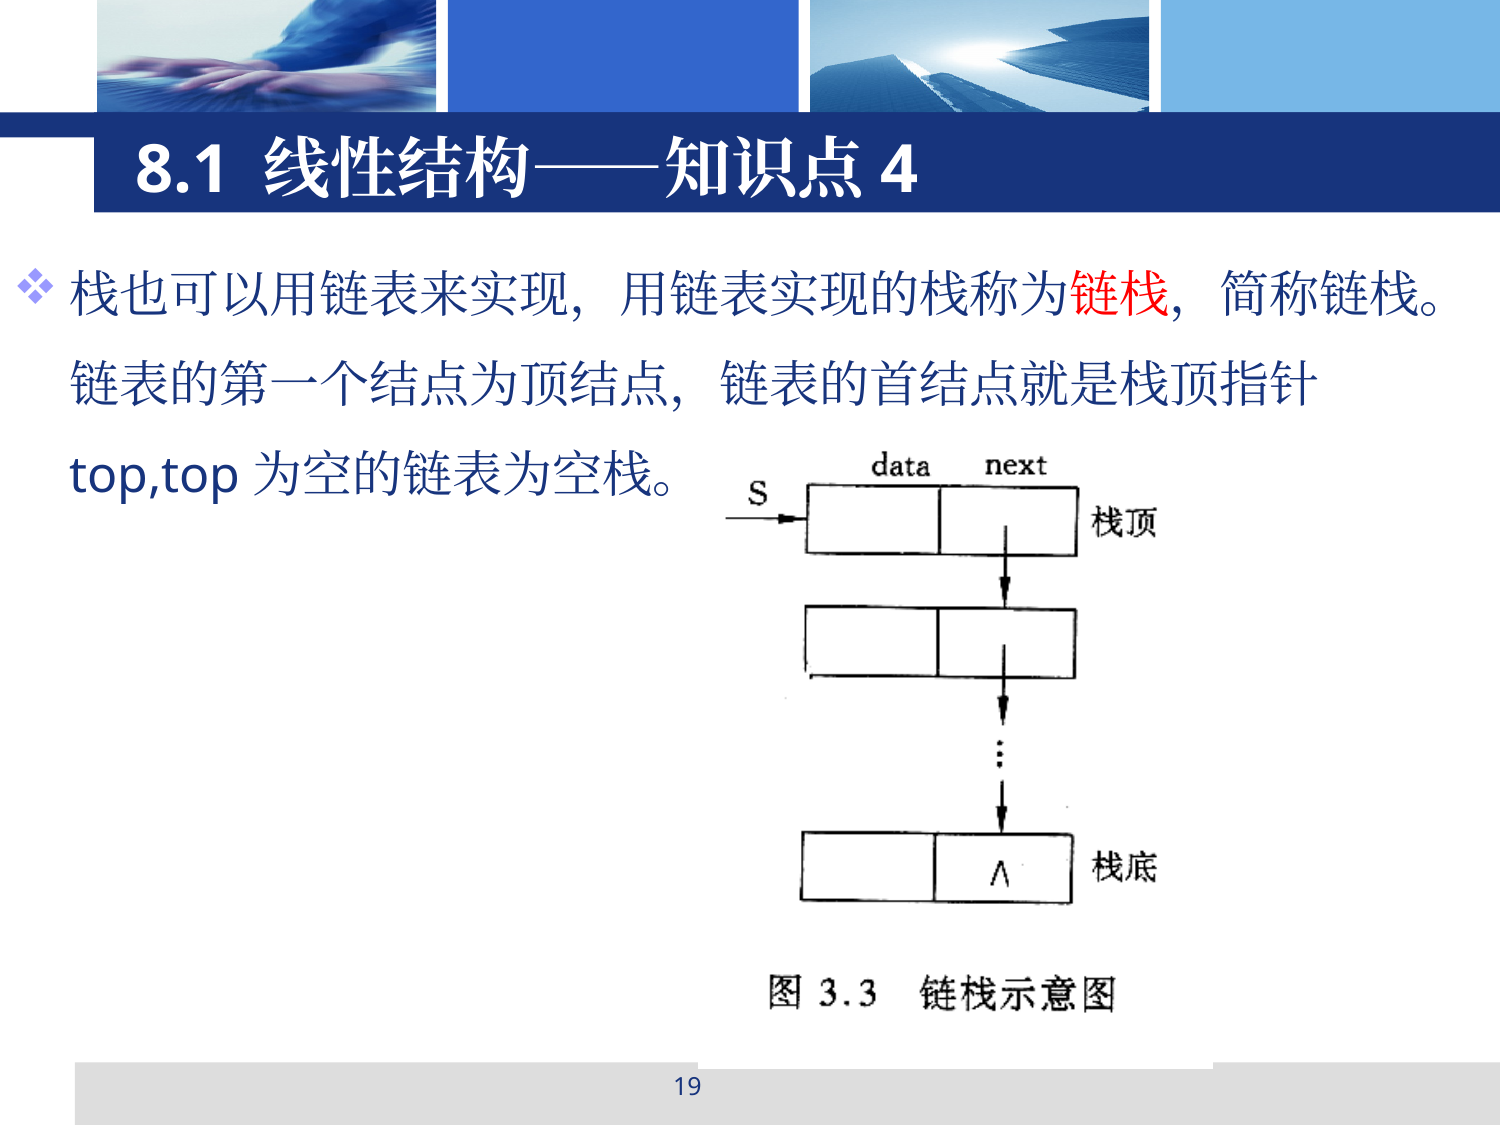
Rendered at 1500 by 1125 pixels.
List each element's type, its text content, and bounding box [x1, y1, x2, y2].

title 8.1 线性结构——知识点4 [120, 120, 1400, 213]
picture [810, 0, 1150, 112]
picture [698, 412, 1213, 1069]
list 栈也可以用链表来实现，用链表实现的栈称为链栈，简称链栈。链表的第一个结点为顶结点，链表的首结点就是栈顶指针top,top为空的链表为空栈。 [0, 224, 1499, 1026]
picture [97, 0, 437, 112]
slide_number 19 [512, 1062, 863, 1116]
